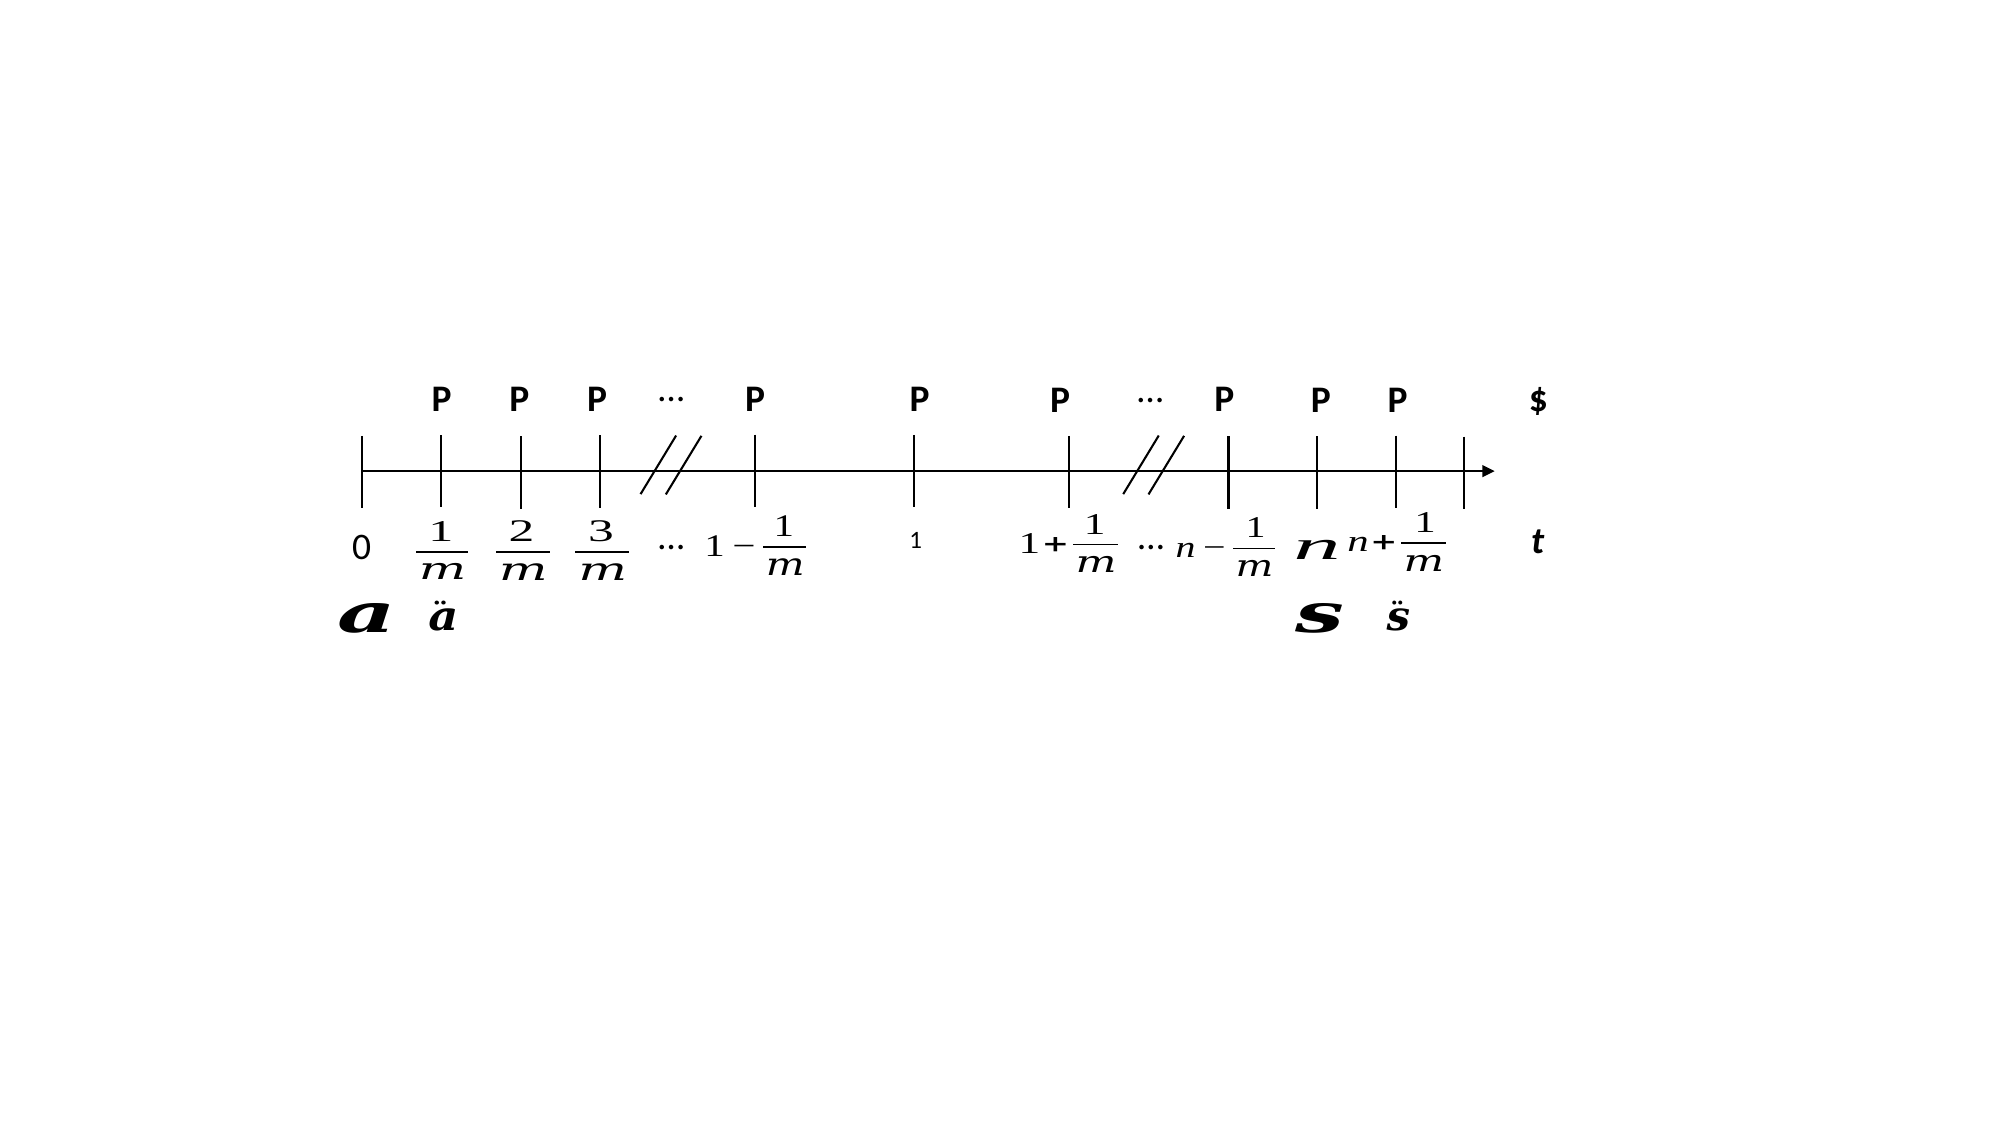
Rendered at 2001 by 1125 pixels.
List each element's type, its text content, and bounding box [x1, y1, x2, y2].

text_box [1123, 435, 1148, 495]
text_box P [494, 366, 545, 427]
text_box … [643, 505, 700, 565]
text_box P [416, 366, 467, 427]
text_box P [1199, 366, 1250, 427]
text_box P [572, 366, 623, 427]
text_box $ [1513, 366, 1563, 427]
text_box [665, 435, 702, 495]
text_box t [1516, 508, 1559, 568]
text_box 0 [337, 514, 387, 575]
text_box 1 [894, 515, 938, 561]
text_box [640, 435, 665, 495]
text_box P [1372, 367, 1423, 427]
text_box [1148, 435, 1185, 495]
text_box … [643, 356, 700, 417]
text_box P [730, 366, 781, 427]
text_box … [1123, 505, 1179, 565]
text_box … [1122, 357, 1179, 418]
text_box P [1296, 367, 1346, 427]
text_box P [1035, 367, 1085, 427]
text_box P [894, 366, 945, 427]
